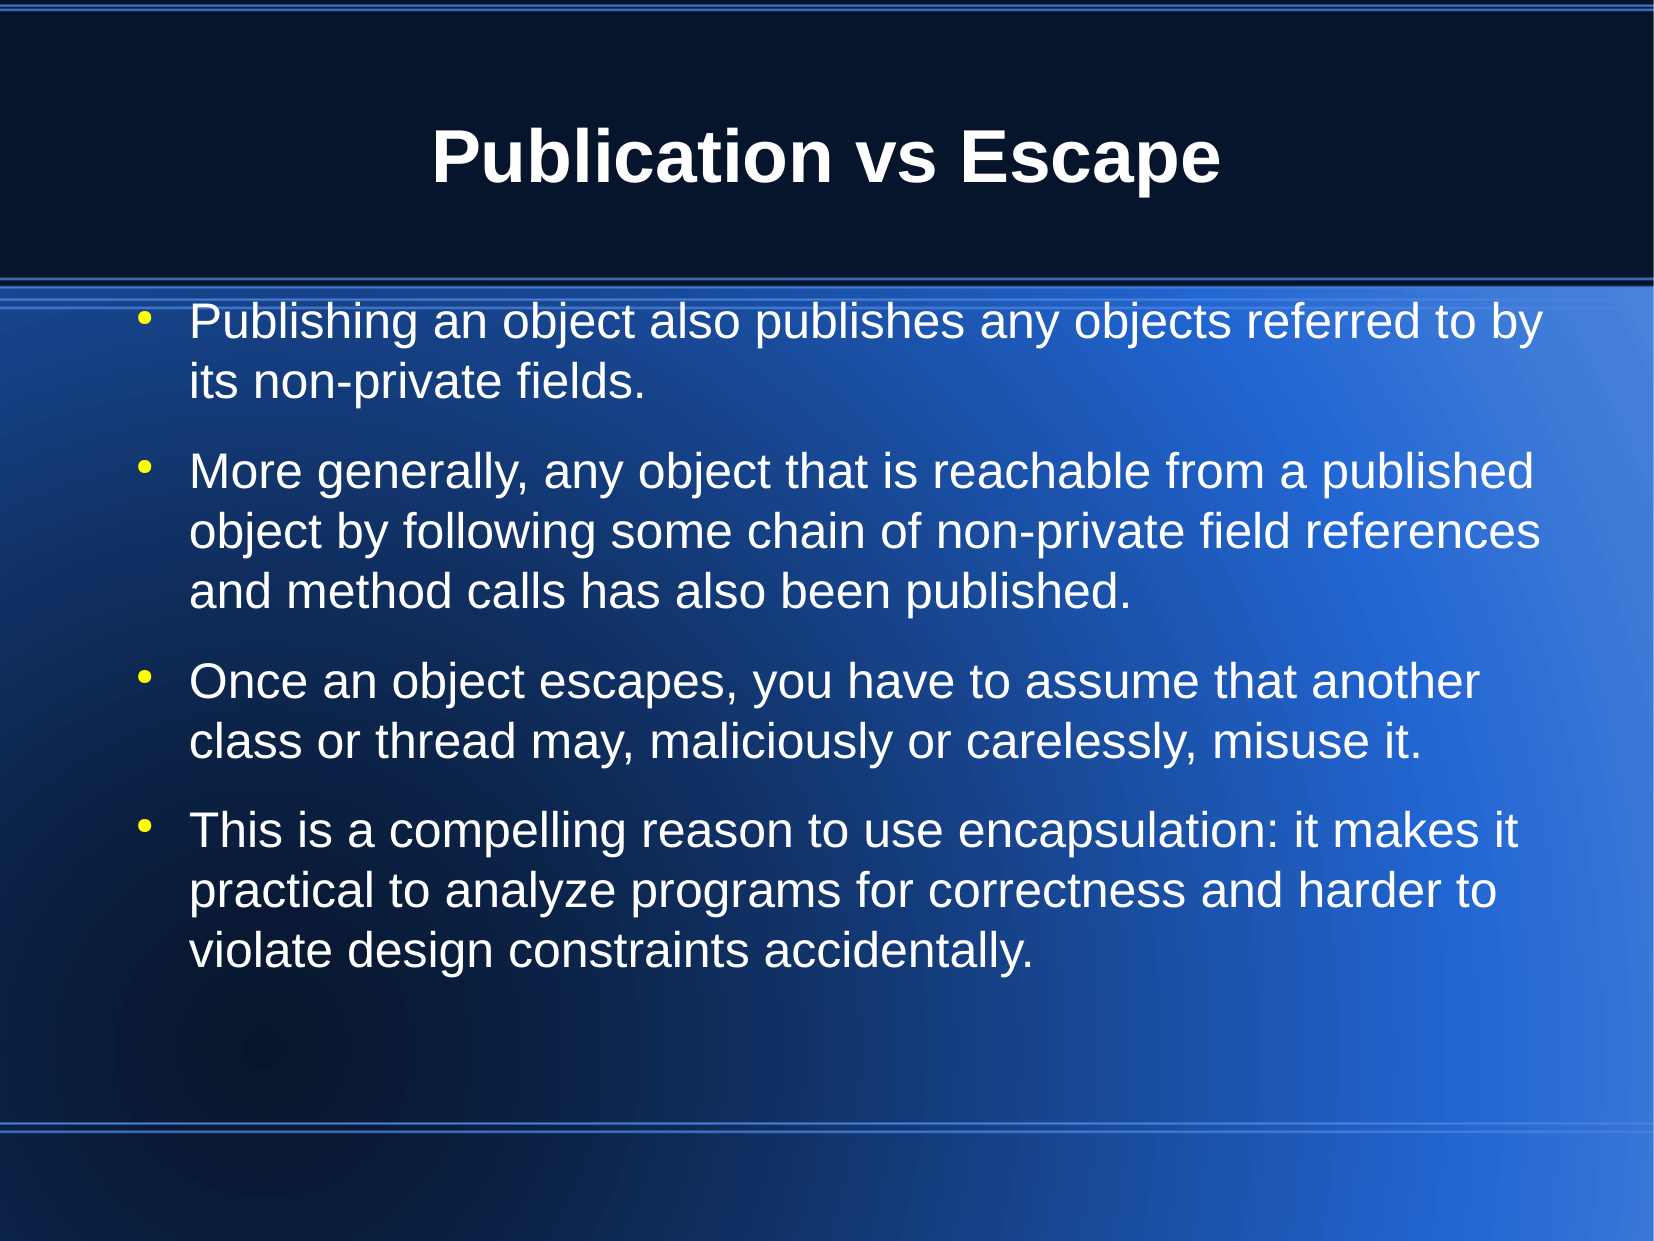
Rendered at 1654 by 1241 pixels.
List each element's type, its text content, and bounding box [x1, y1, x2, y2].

picture [0, 0, 1654, 1241]
text_box [659, 594, 998, 651]
title Publication vs Escape [82, 49, 1571, 257]
list Publishing an object also publishes any objects referred to by its non-private fields. More generally, any object that is reachable from a published object by following some chain of non-private field references and method calls has also been published. Once an object escapes, you have to assume that another class or thread may, maliciously or carelessly, misuse it. This is a compelling reason to use encapsulation: it makes it practical to analyze programs for correctness and harder to violate design constraints accidentally. [118, 288, 1571, 994]
